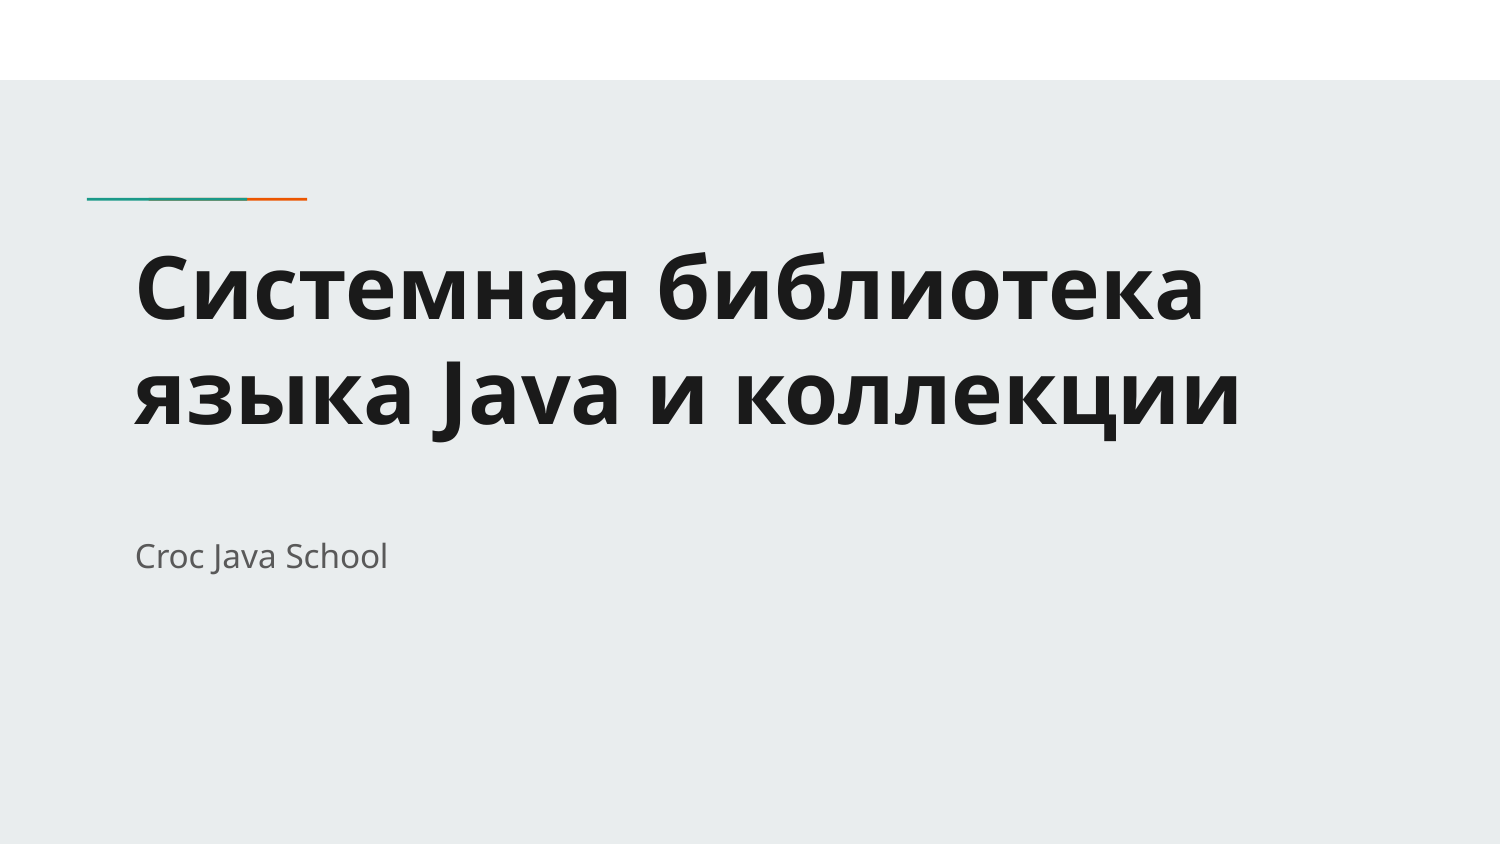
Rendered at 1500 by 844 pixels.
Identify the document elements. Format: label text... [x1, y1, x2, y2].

subtitle Croc Java School [119, 520, 1381, 610]
title Системная библиотека языка Java и коллекции [119, 216, 1381, 490]
